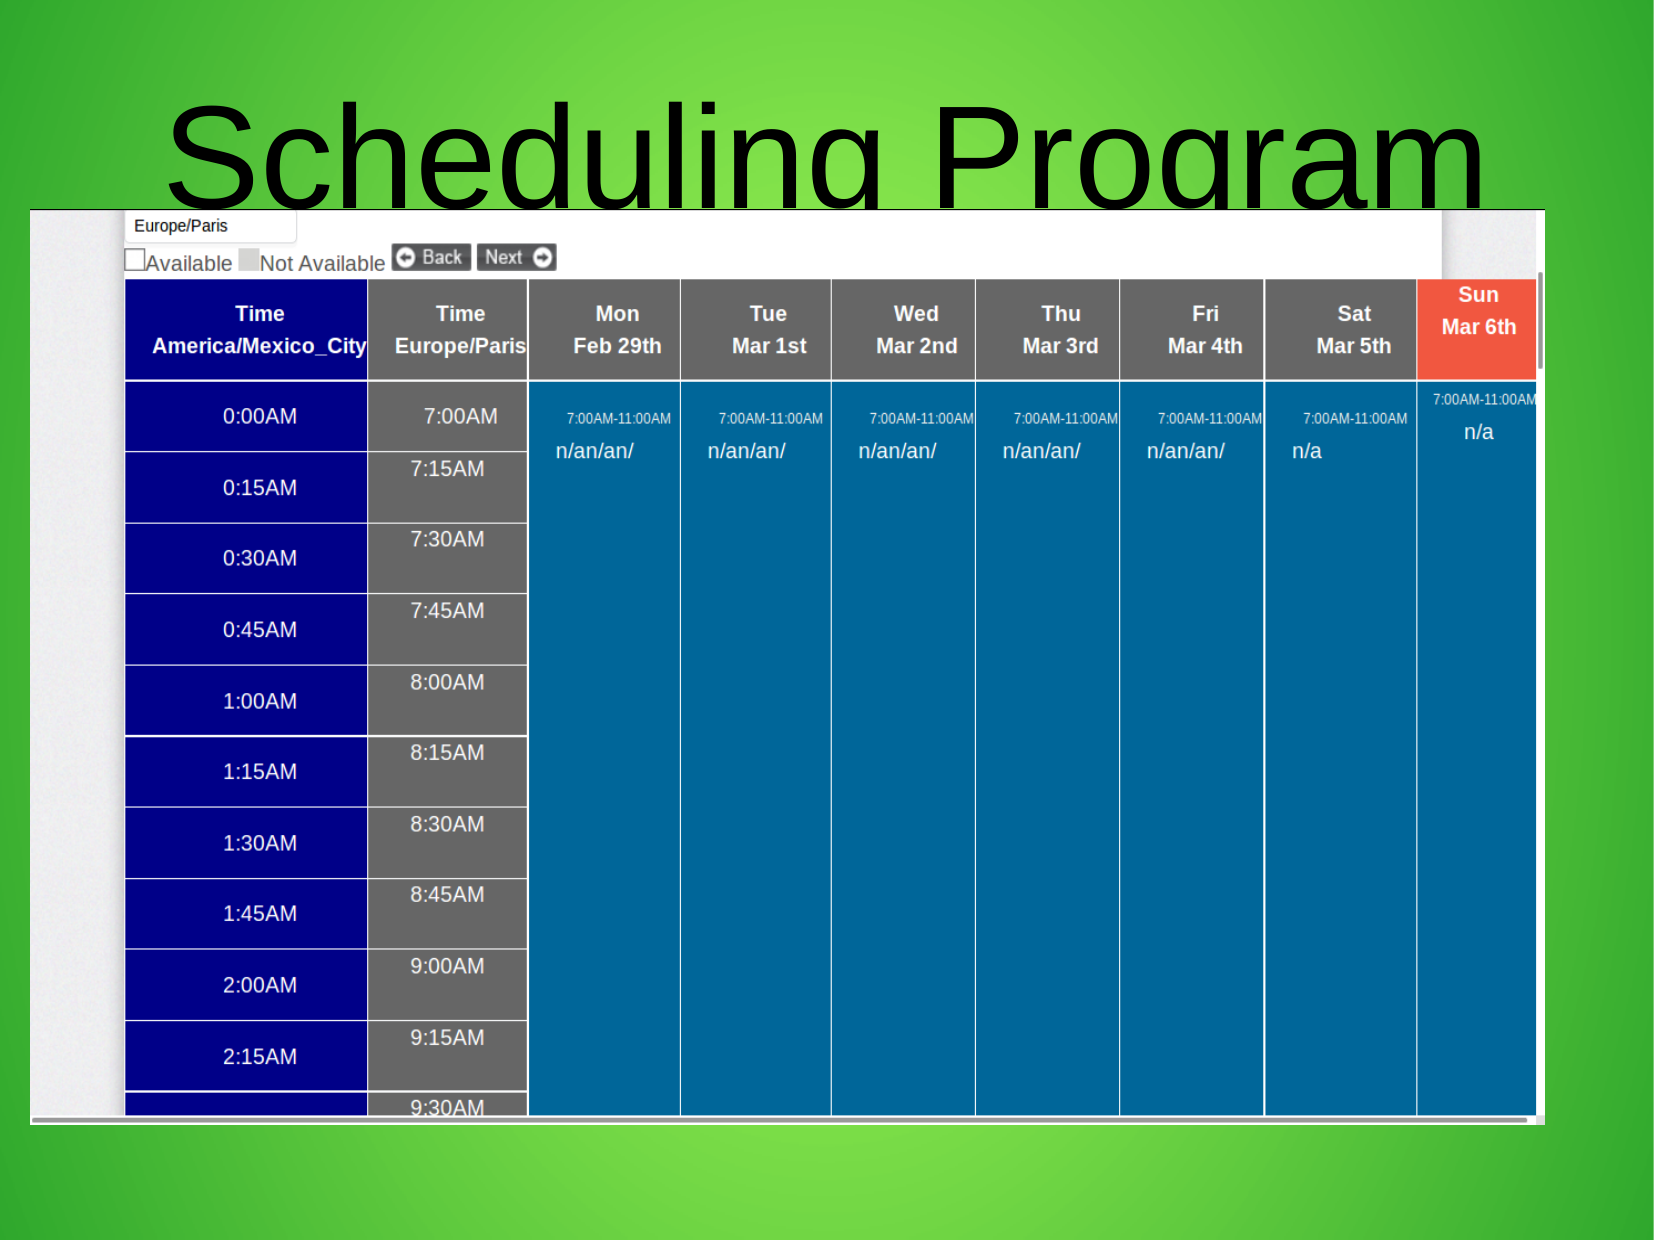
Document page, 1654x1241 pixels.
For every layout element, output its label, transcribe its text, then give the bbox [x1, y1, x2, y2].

text_box Scheduling Program [82, 47, 1571, 252]
picture [0, 0, 1654, 1240]
